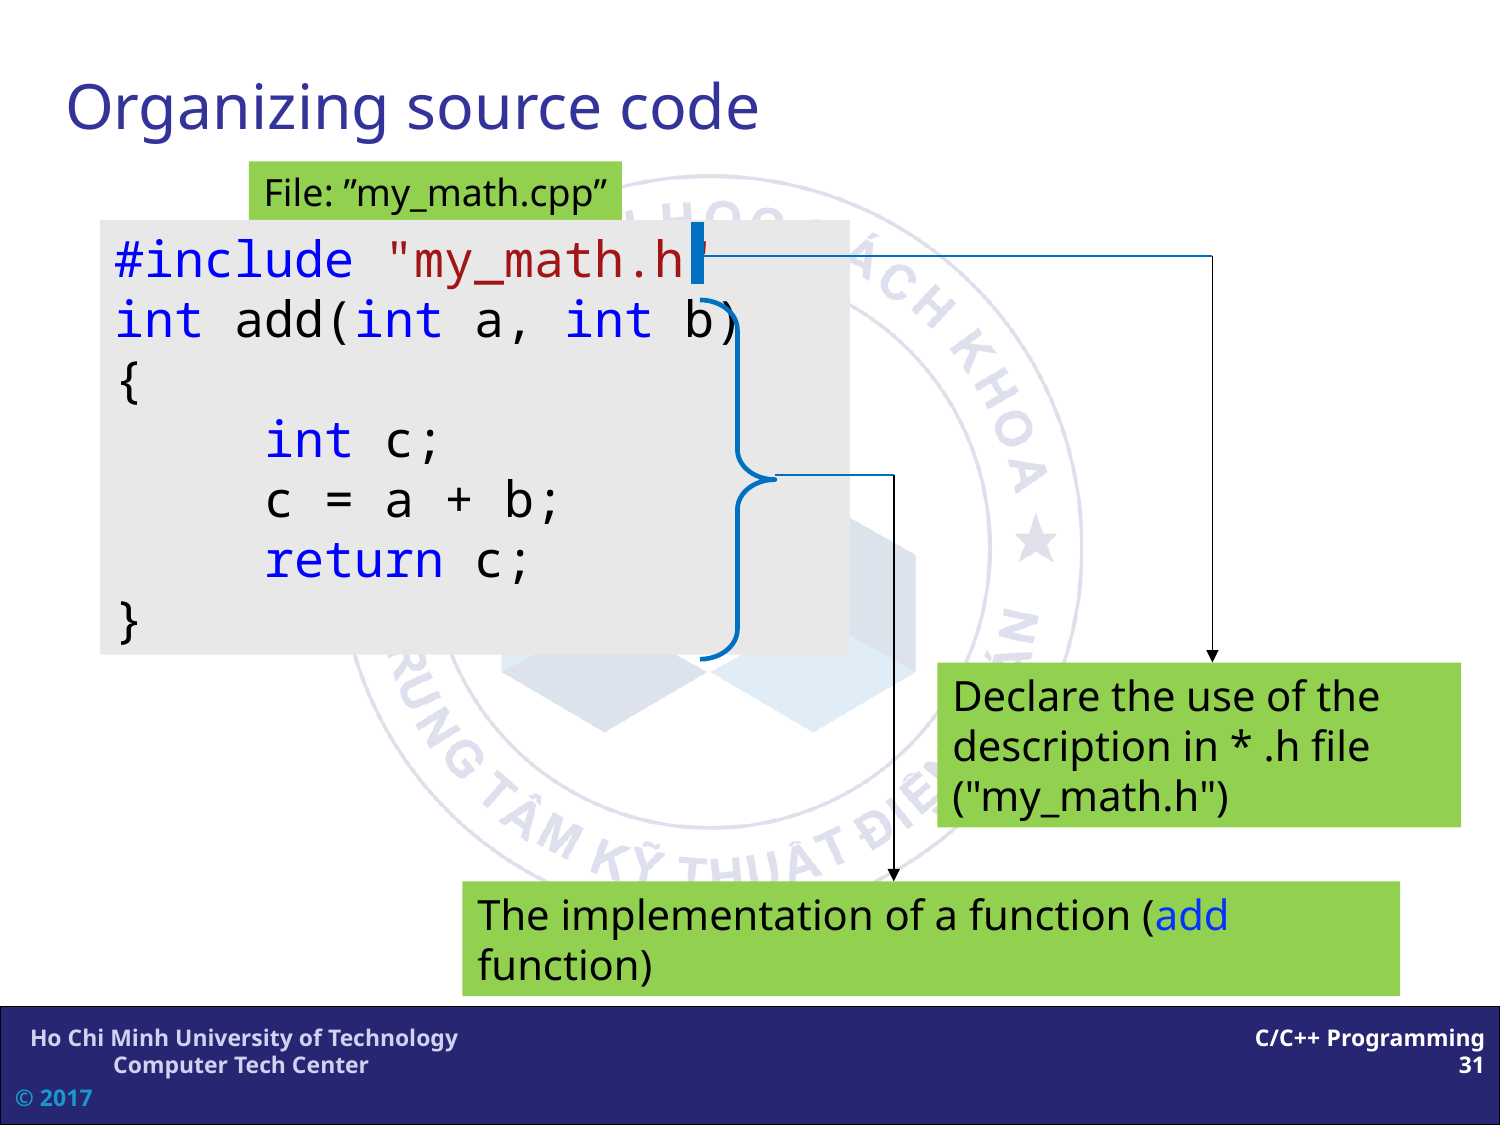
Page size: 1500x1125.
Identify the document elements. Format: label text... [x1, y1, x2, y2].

text_box #include "my_math.h" int add(int a, int b) { int c; c = a + b; return c; } [99, 219, 850, 655]
text_box File: ”my_math.cpp” [248, 161, 622, 219]
picture [337, 655, 893, 921]
picture [895, 663, 1083, 881]
text_box The implementation of a function (add function) [462, 881, 1401, 997]
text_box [703, 255, 1213, 663]
picture [622, 174, 1083, 255]
text_box Declare the use of the description in * .h file ("my_math.h") [937, 662, 1462, 828]
title Organizing source code [50, 12, 1463, 150]
